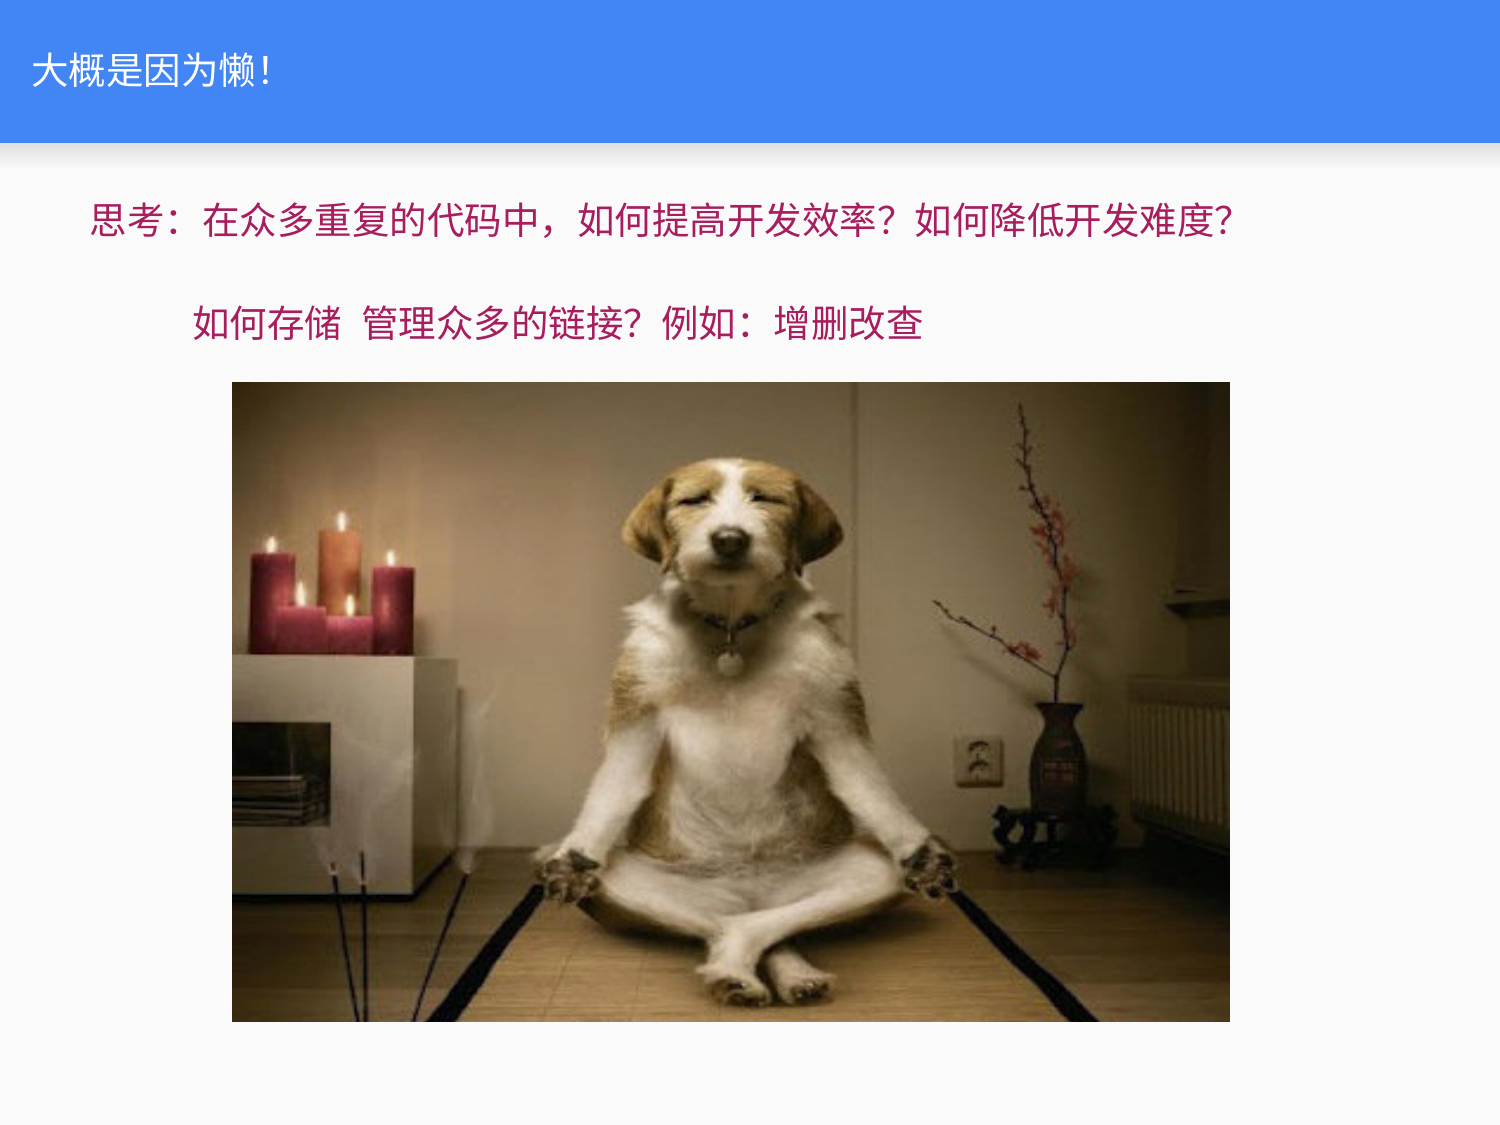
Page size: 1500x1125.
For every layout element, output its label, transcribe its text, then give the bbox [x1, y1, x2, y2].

picture [231, 381, 1249, 1023]
title 大概是因为懒！ [16, 3, 1464, 136]
text_box 思考：在众多重复的代码中，如何提高开发效率？如何降低开发难度？ 如何存储 管理众多的链接？例如：增删改查 [74, 174, 1464, 623]
